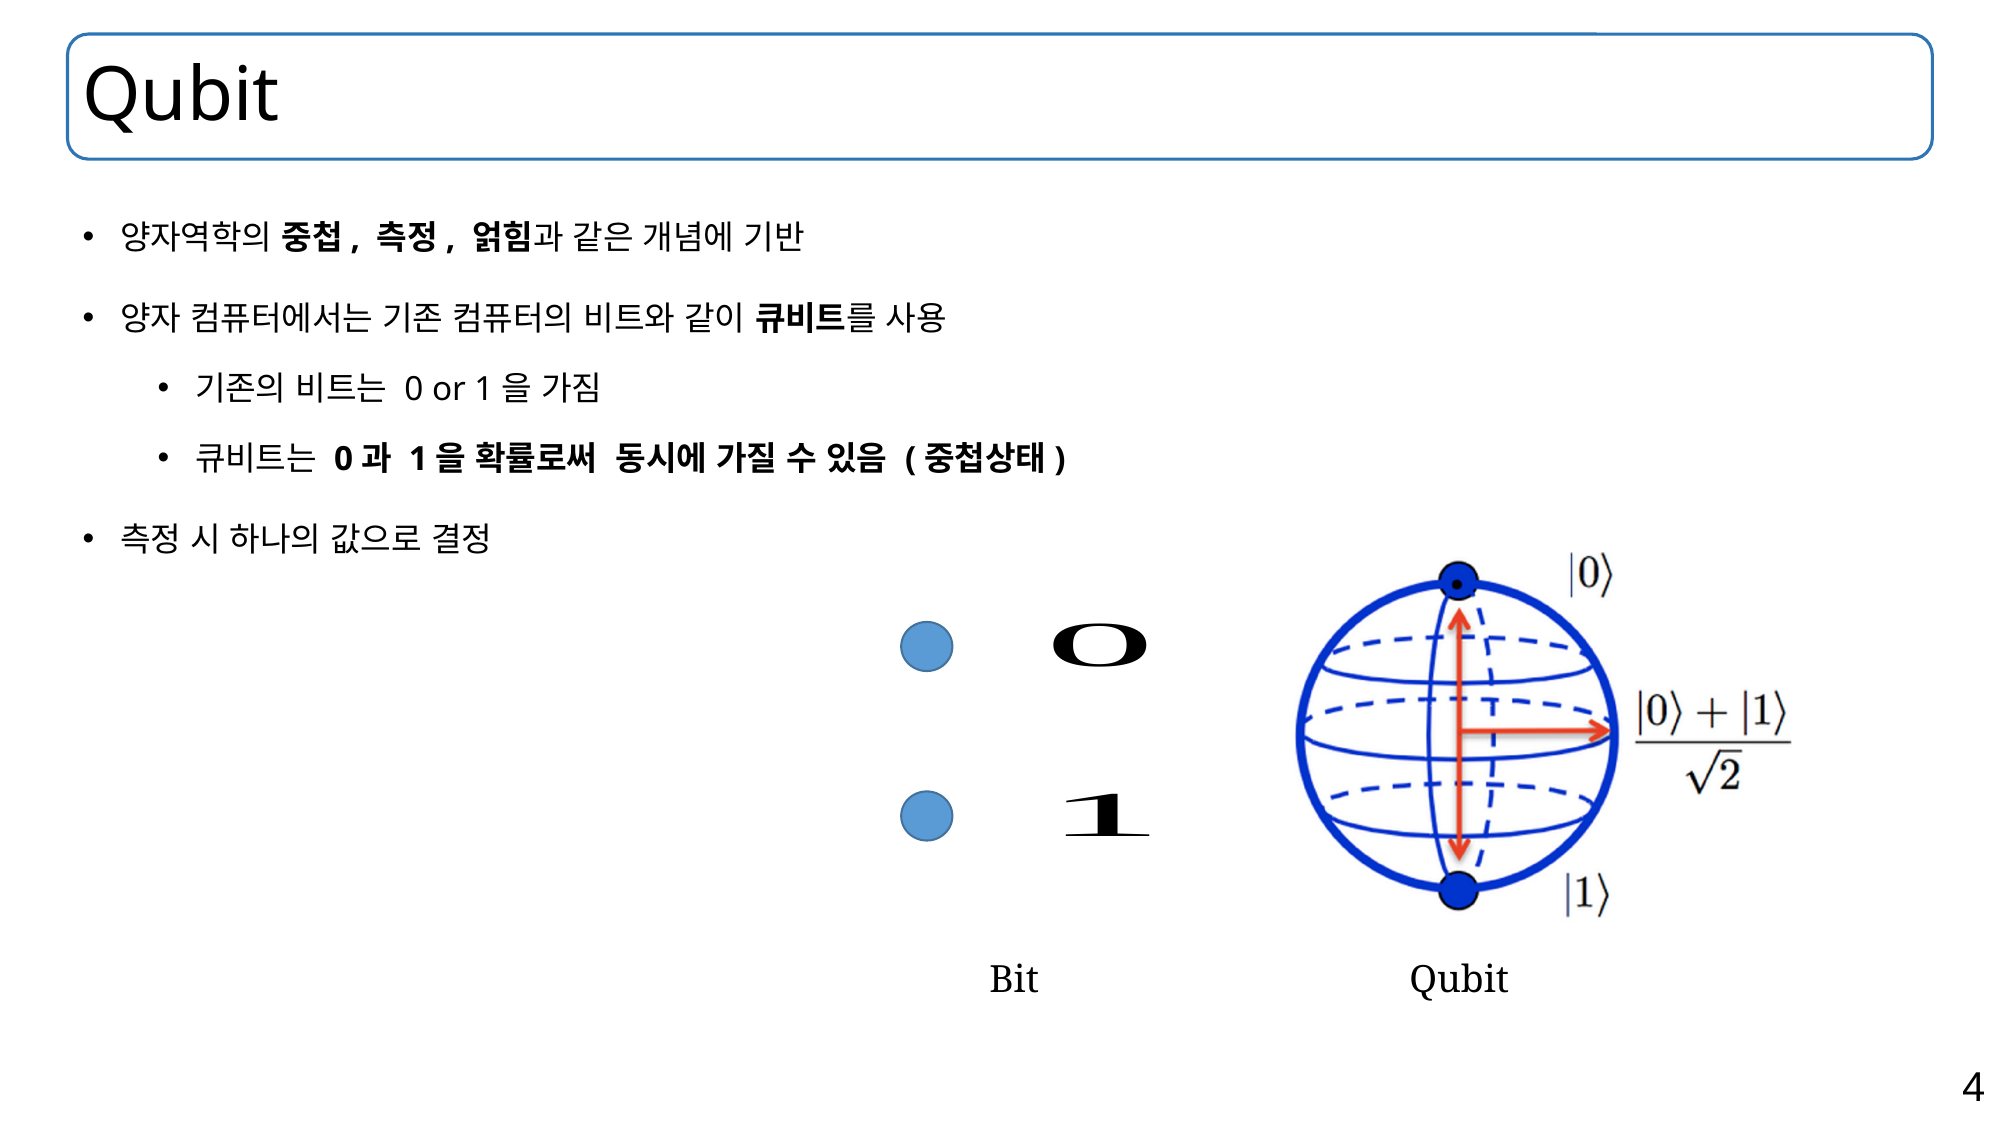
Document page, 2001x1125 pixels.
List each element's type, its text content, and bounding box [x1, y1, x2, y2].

title Qubit [67, 34, 1933, 160]
list 양자역학의 중첩, 측정, 얽힘과 같은 개념에 기반 양자 컴퓨터에서는 기존 컴퓨터의 비트와 같이 큐비트를 사용 기존의 비트는 0 or 1을 가짐 큐비트는 0과 1을 확률로써 동시에 가질 수 있음 (중첩상태) 측정 시 하나의 값으로 결정 [67, 189, 1933, 1019]
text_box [792, 531, 1802, 1019]
